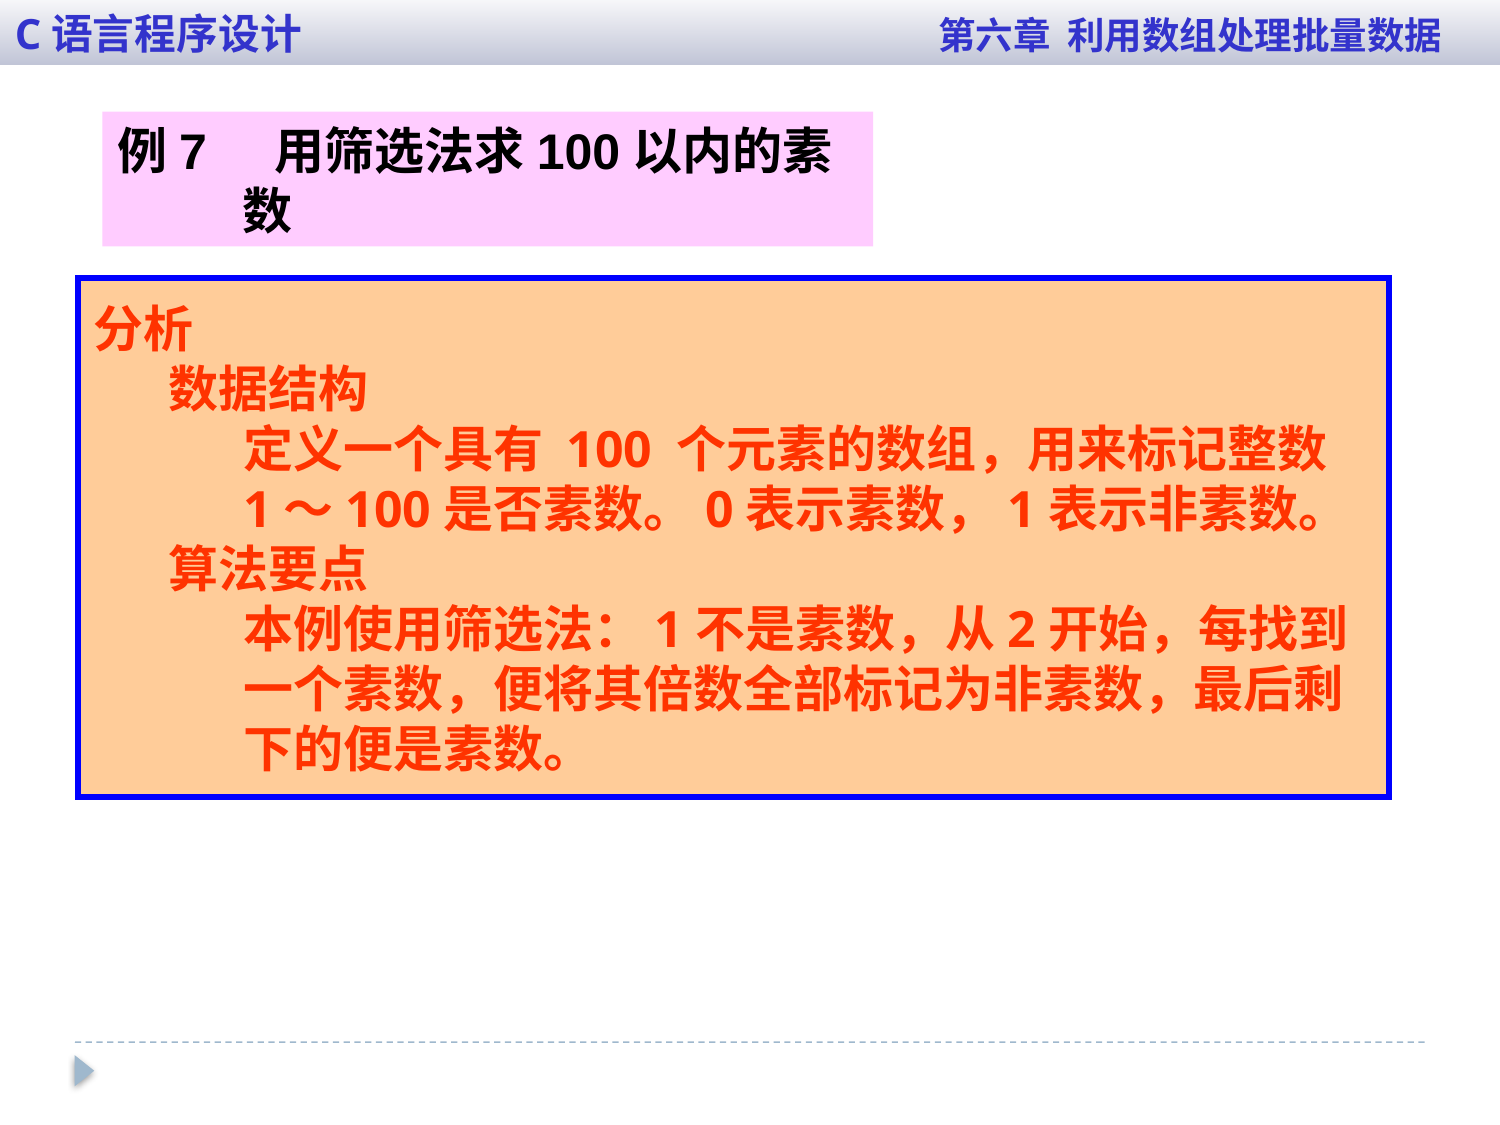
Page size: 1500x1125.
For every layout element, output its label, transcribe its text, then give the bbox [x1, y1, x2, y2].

text_box C语言程序设计 第六章 利用数组处理批量数据 [0, 0, 1500, 65]
text_box 分析 数据结构 定义一个具有 100 个元素的数组，用来标记整数 1～100是否素数。0表示素数，1表示非素数。 算法要点 本例使用筛选法：1不是素数，从2开始，每找到一个素数，便将其倍数全部标记为非素数，最后剩下的便是素数。 [78, 277, 1390, 797]
text_box 例7 用筛选法求100以内的素数 [102, 111, 874, 247]
